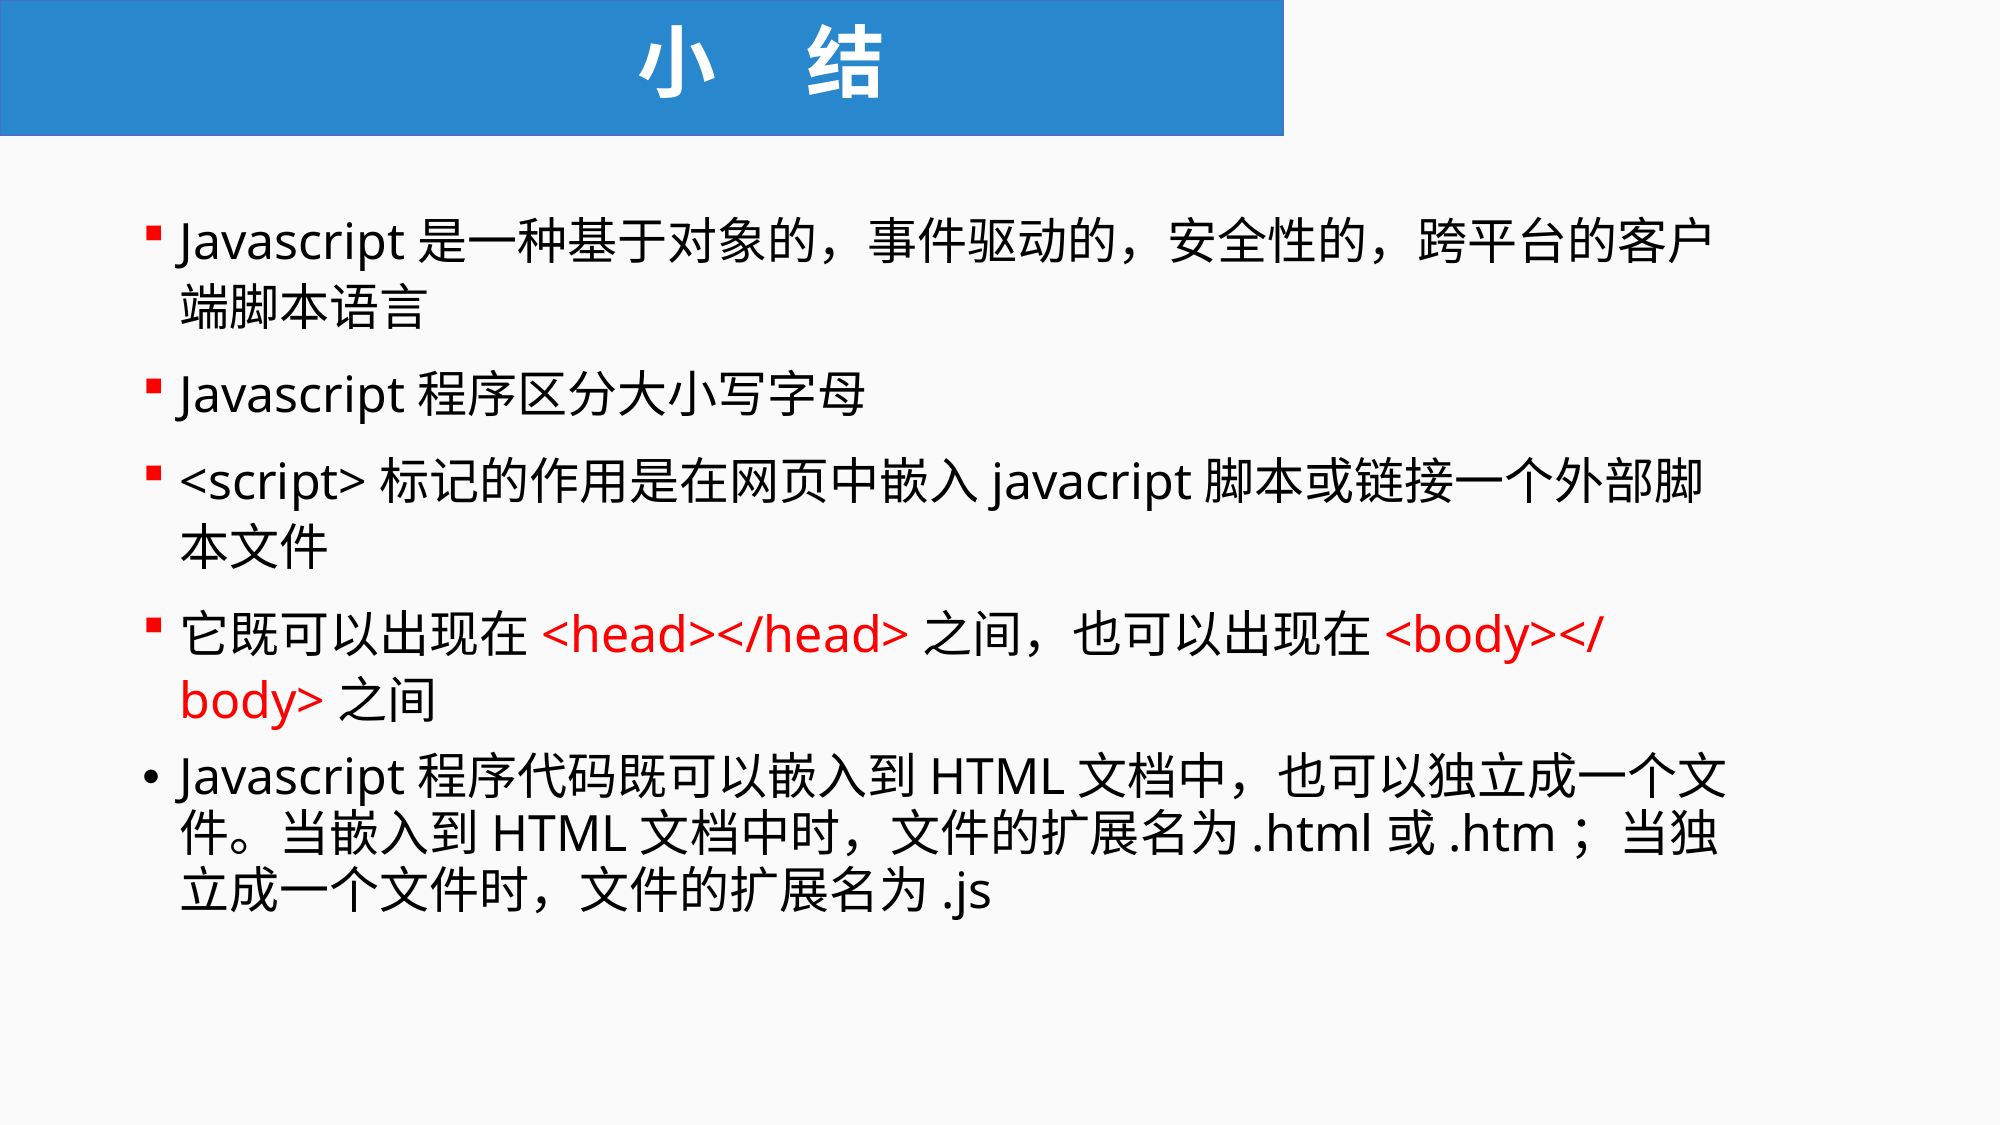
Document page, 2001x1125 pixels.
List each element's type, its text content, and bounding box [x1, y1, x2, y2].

title 小 结 [86, 16, 1437, 117]
list Javascript是一种基于对象的，事件驱动的，安全性的，跨平台的客户端脚本语言 Javascript程序区分大小写字母 <script>标记的作用是在网页中嵌入javacript脚本或链接一个外部脚本文件 它既可以出现在<head></head>之间，也可以出现在<body></body>之间 Javascript程序代码既可以嵌入到HTML文档中，也可以独立成一个文件。当嵌入到HTML文档中时，文件的扩展名为.html或.htm；当独立成一个文件时，文件的扩展名为.js [127, 196, 1762, 1125]
